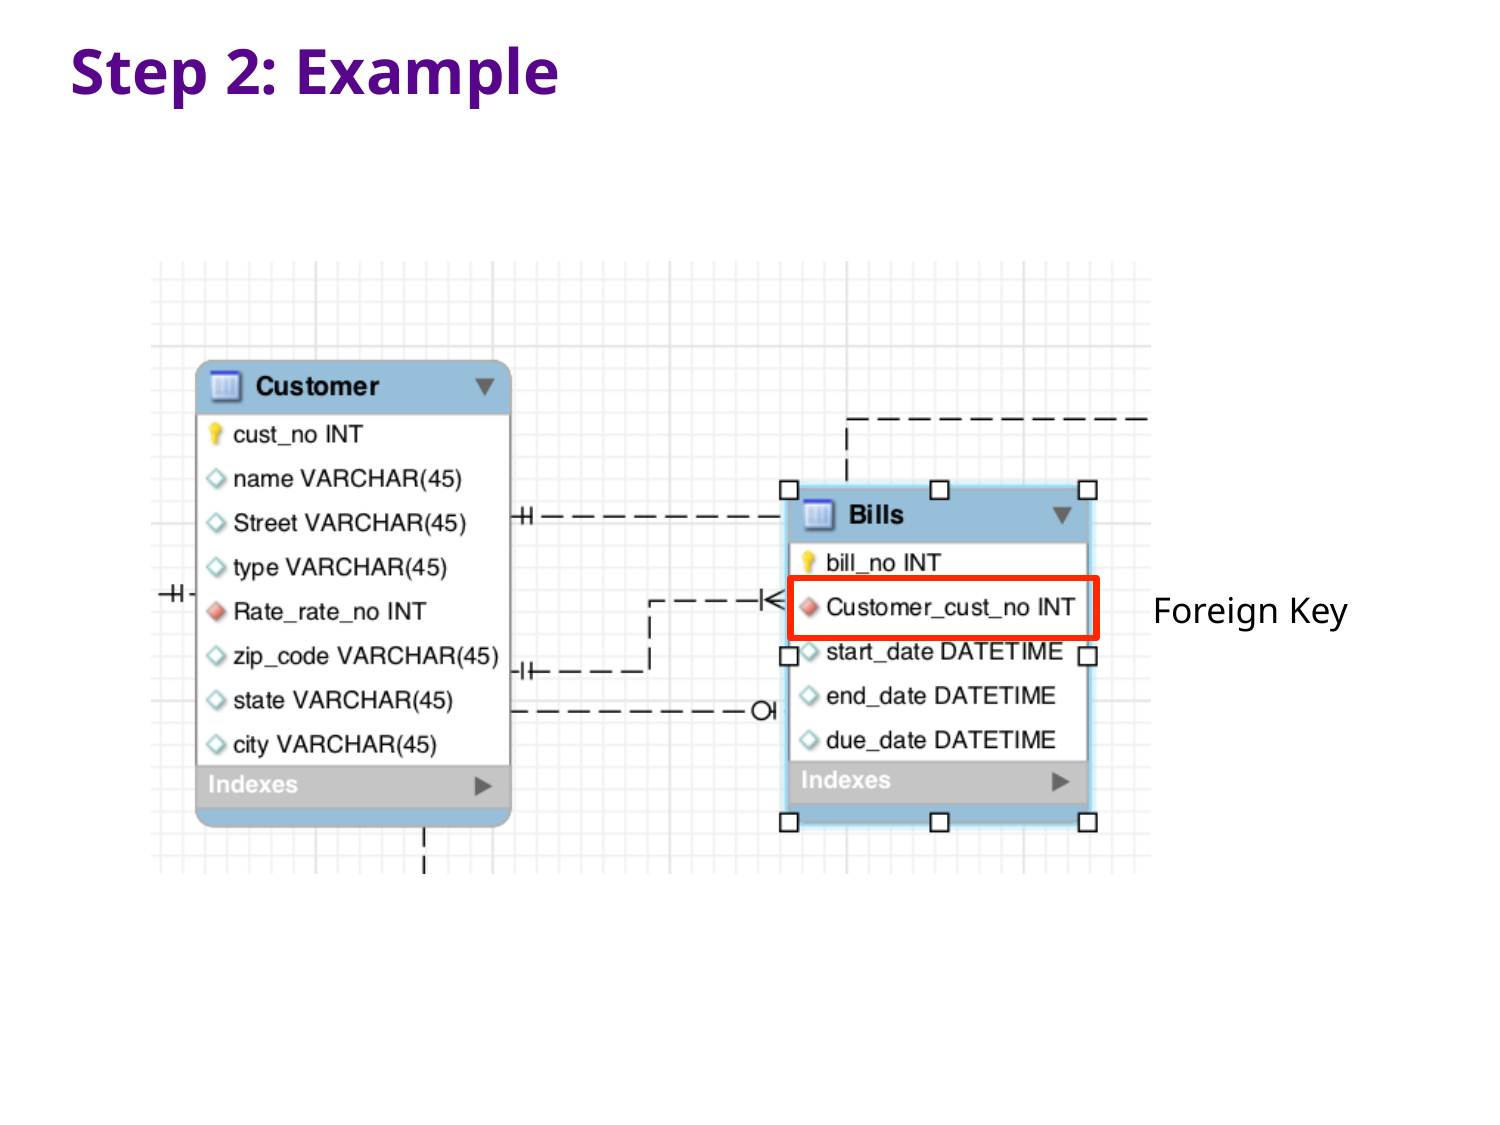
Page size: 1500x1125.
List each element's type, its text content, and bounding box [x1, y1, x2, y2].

text_box Step 2: Example [63, 24, 1336, 114]
text_box Foreign Key [1151, 580, 1356, 638]
picture [151, 261, 1151, 874]
